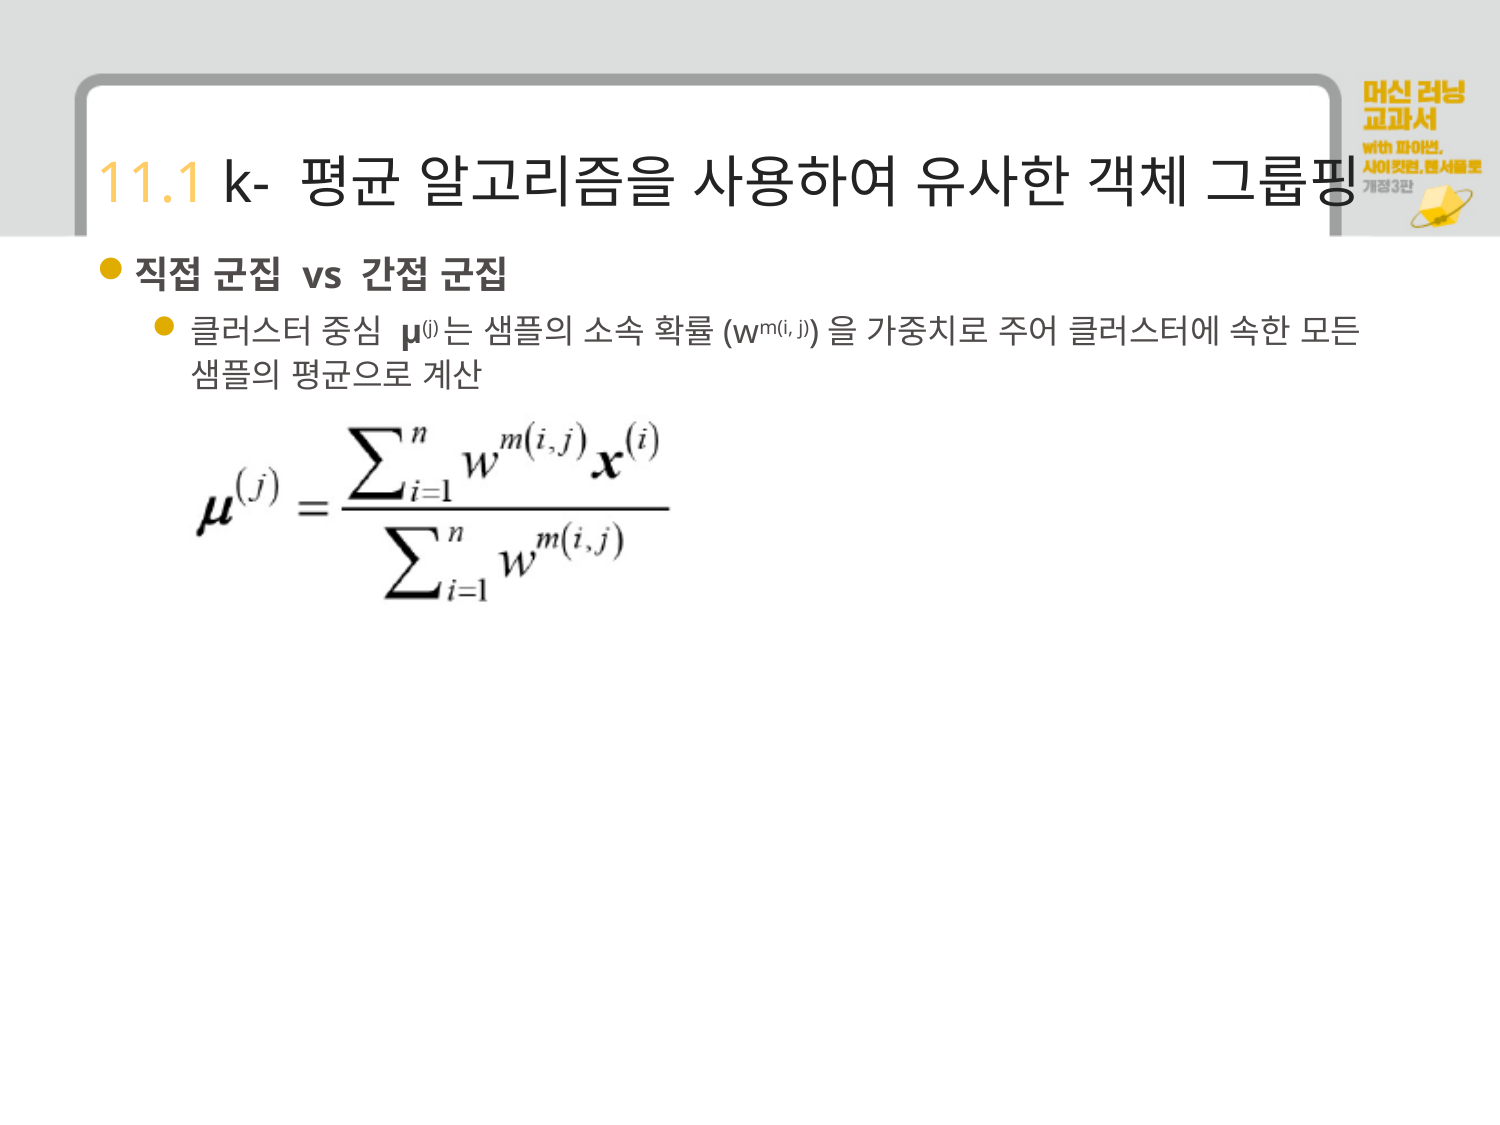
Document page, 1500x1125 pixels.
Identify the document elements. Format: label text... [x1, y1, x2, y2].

picture [0, 0, 1500, 1125]
title 11.1 k- 평균 알고리즘을 사용하여 유사한 객체 그룹핑 [81, 90, 1412, 222]
list 직접 군집 vs 간접 군집 클러스터 중심 μ(j)는 샘플의 소속 확률(wm(i, j))을 가중치로 주어 클러스터에 속한 모든 샘플의 평균으로 계산 [81, 239, 1412, 1054]
